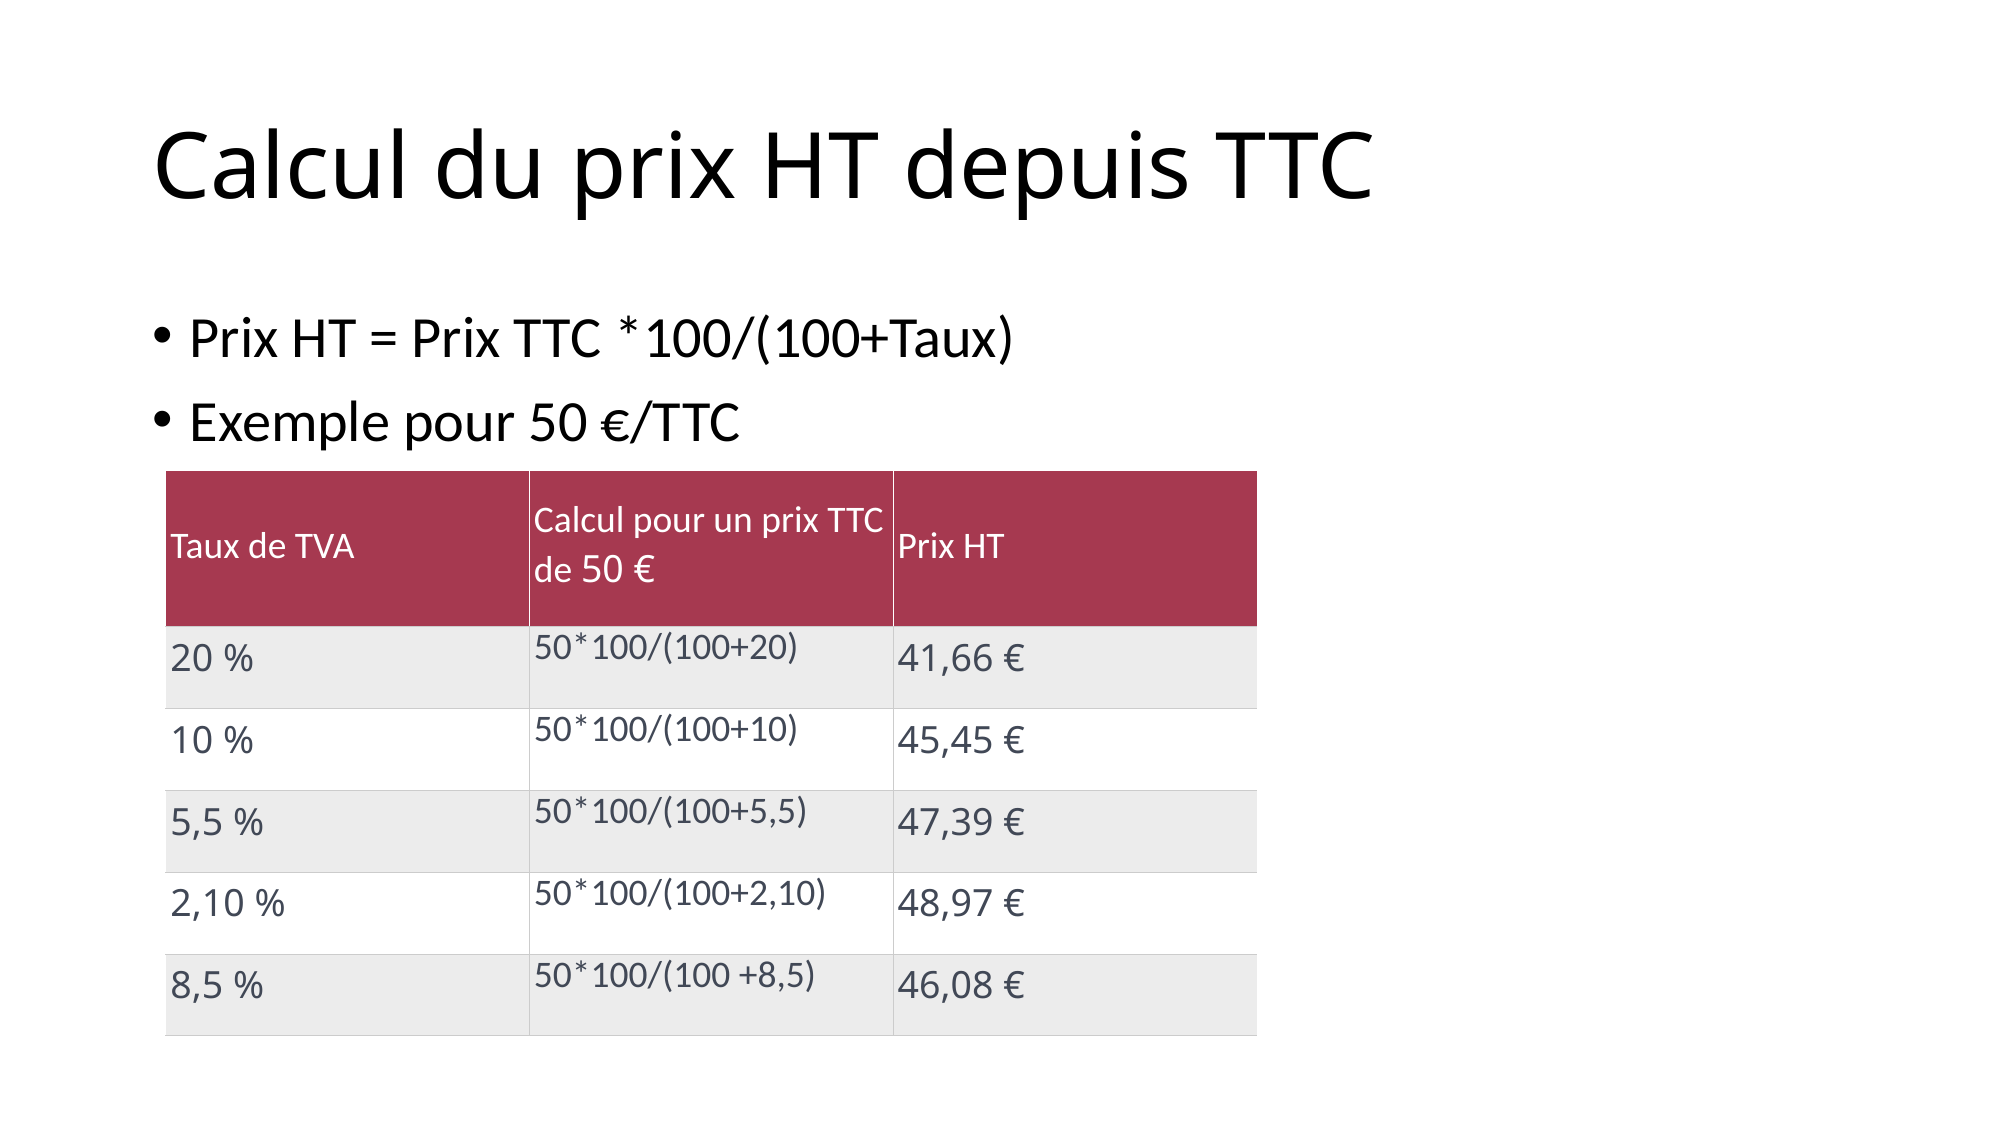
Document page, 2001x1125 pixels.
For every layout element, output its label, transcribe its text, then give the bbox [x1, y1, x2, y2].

table_header Taux de TVA [166, 471, 529, 626]
table_cell 50*100/(100 +8,5) [530, 955, 893, 1035]
table_cell 50*100/(100+2,10) [530, 873, 893, 954]
table_cell 2,10 % [166, 873, 529, 954]
table_cell 5,5 % [166, 791, 529, 872]
table_cell 46,08 € [894, 955, 1257, 1035]
table_cell 50*100/(100+5,5) [530, 791, 893, 872]
table_cell 47,39 € [894, 791, 1257, 872]
title Calcul du prix HT depuis TTC [137, 59, 1863, 278]
table_cell 50*100/(100+10) [530, 709, 893, 790]
table_cell 10 % [166, 709, 529, 790]
table_cell 50*100/(100+20) [530, 627, 893, 708]
table_cell 48,97 € [894, 873, 1257, 954]
table_cell 41,66 € [894, 627, 1257, 708]
table_cell 8,5 % [166, 955, 529, 1035]
table_cell 45,45 € [894, 709, 1257, 790]
table_header Calcul pour un prix TTC de 50 € [530, 471, 893, 626]
list Prix HT = Prix TTC *100/(100+Taux) Exemple pour 50 €/TTC [137, 299, 1863, 1014]
table_header Prix HT [894, 471, 1257, 626]
table_cell 20 % [166, 627, 529, 708]
